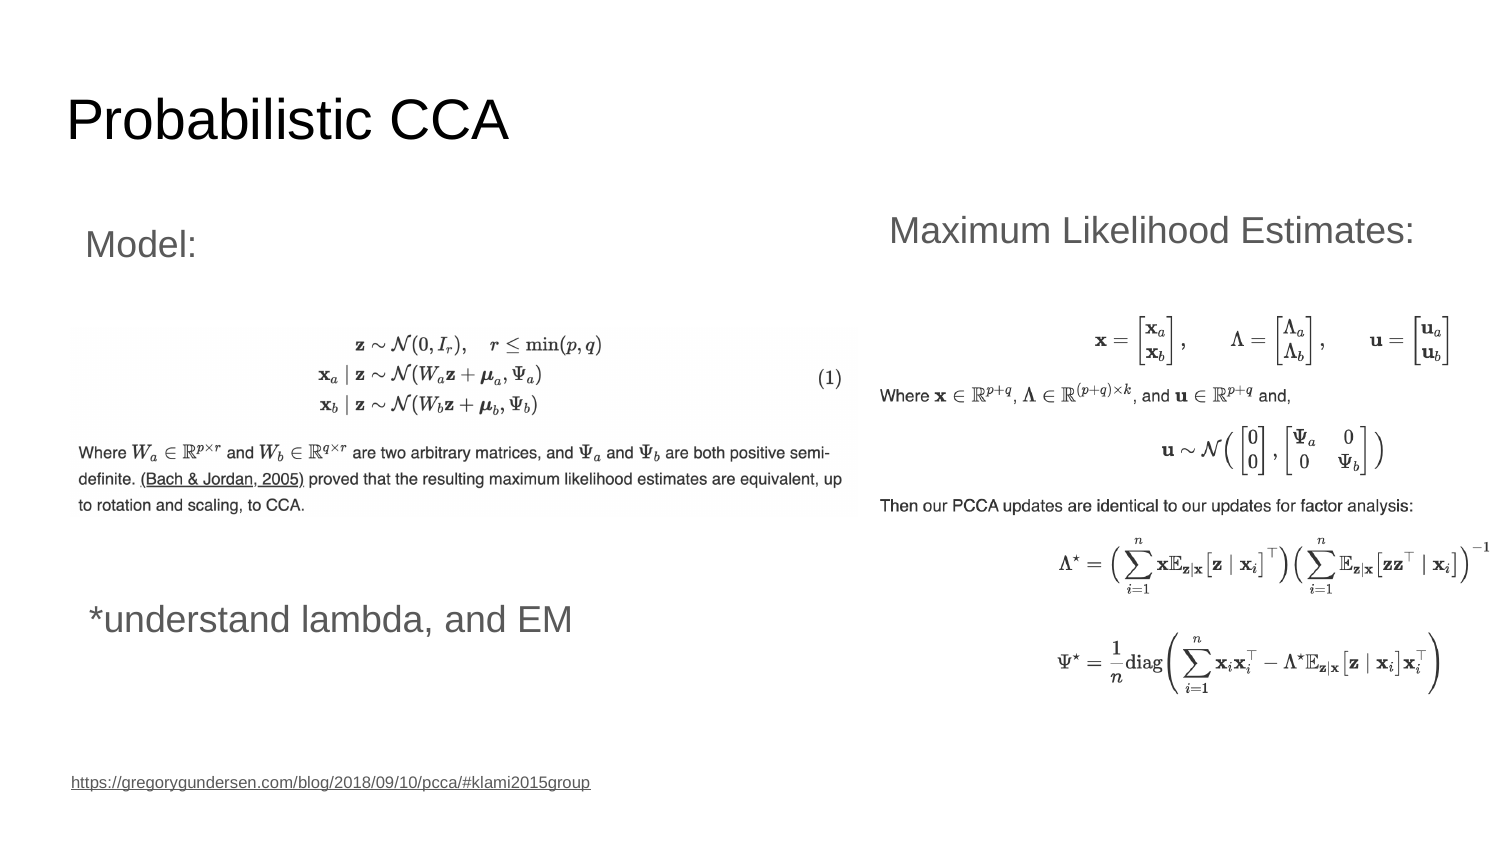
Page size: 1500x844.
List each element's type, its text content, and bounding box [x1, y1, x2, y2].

text_box https://gregorygundersen.com/blog/2018/09/10/pcca/#klami2015group [56, 756, 872, 844]
text_box *understand lambda, and EM [73, 580, 692, 739]
title Probabilistic CCA [51, 72, 1449, 167]
picture [69, 326, 858, 517]
text_box Maximum Likelihood Estimates: [874, 190, 1493, 285]
text_box Model: [70, 205, 750, 270]
picture [866, 300, 1500, 711]
